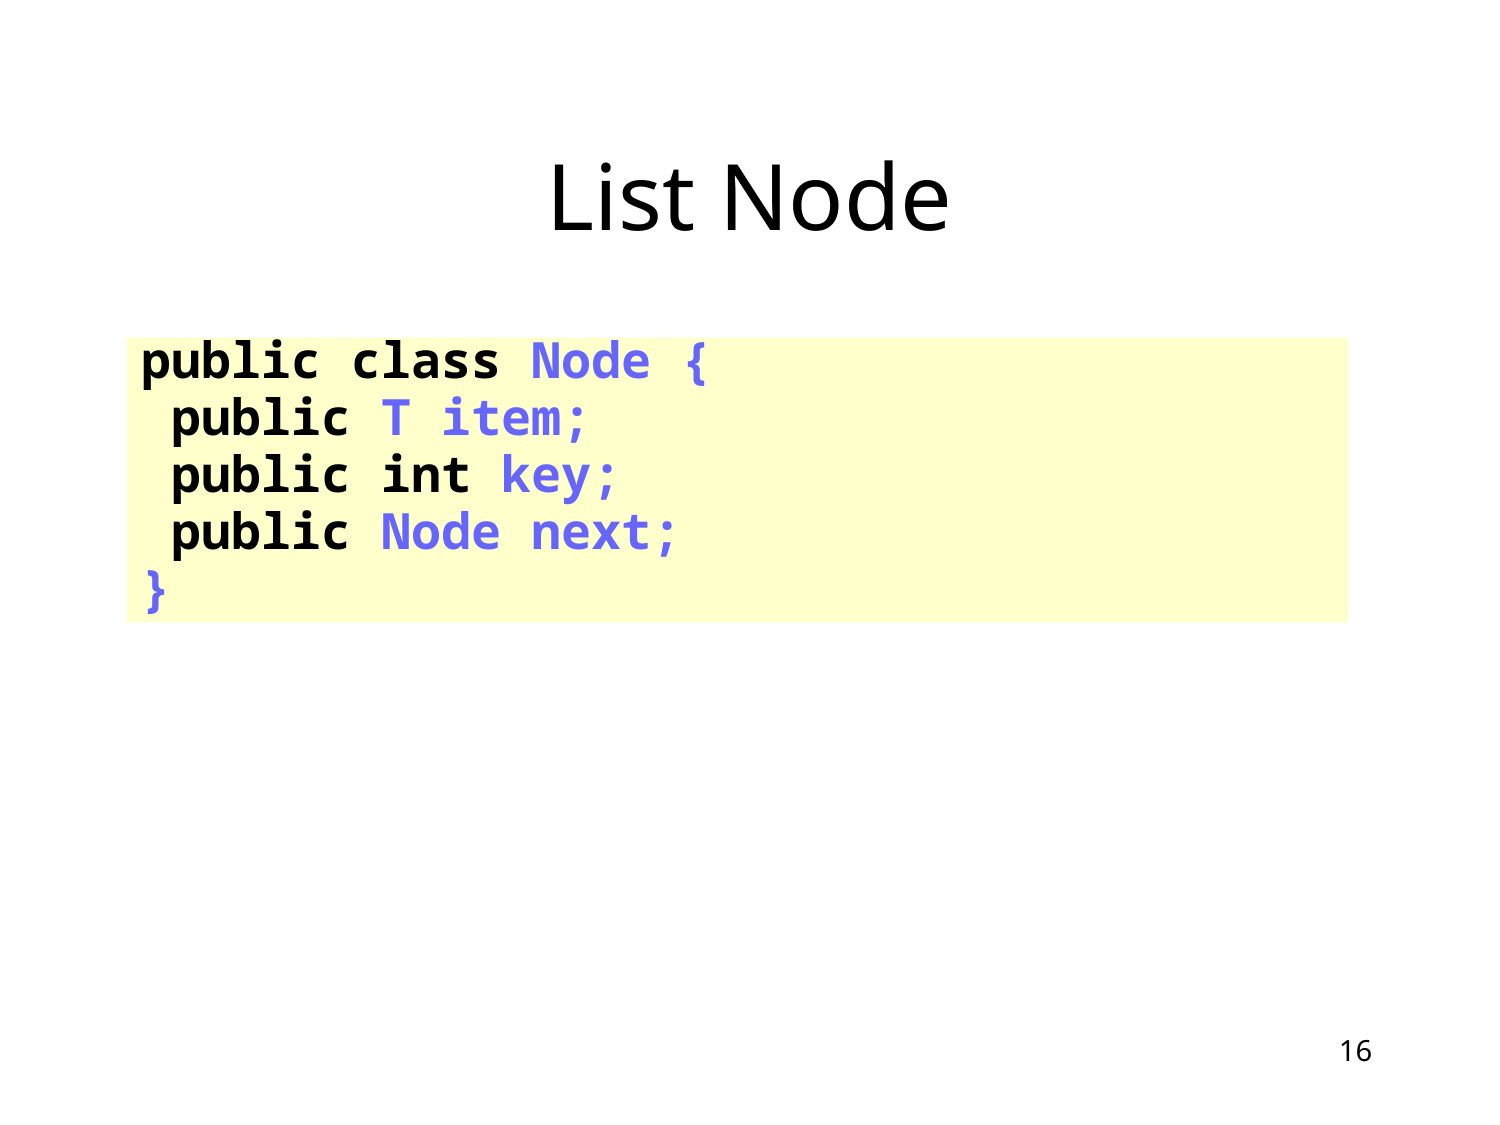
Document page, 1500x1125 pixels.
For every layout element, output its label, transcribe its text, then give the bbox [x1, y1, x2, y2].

text_box public class Node { public T item; public int key; public Node next; } [126, 337, 1349, 623]
title List Node [112, 99, 1388, 288]
slide_number 16 [1074, 1024, 1388, 1101]
